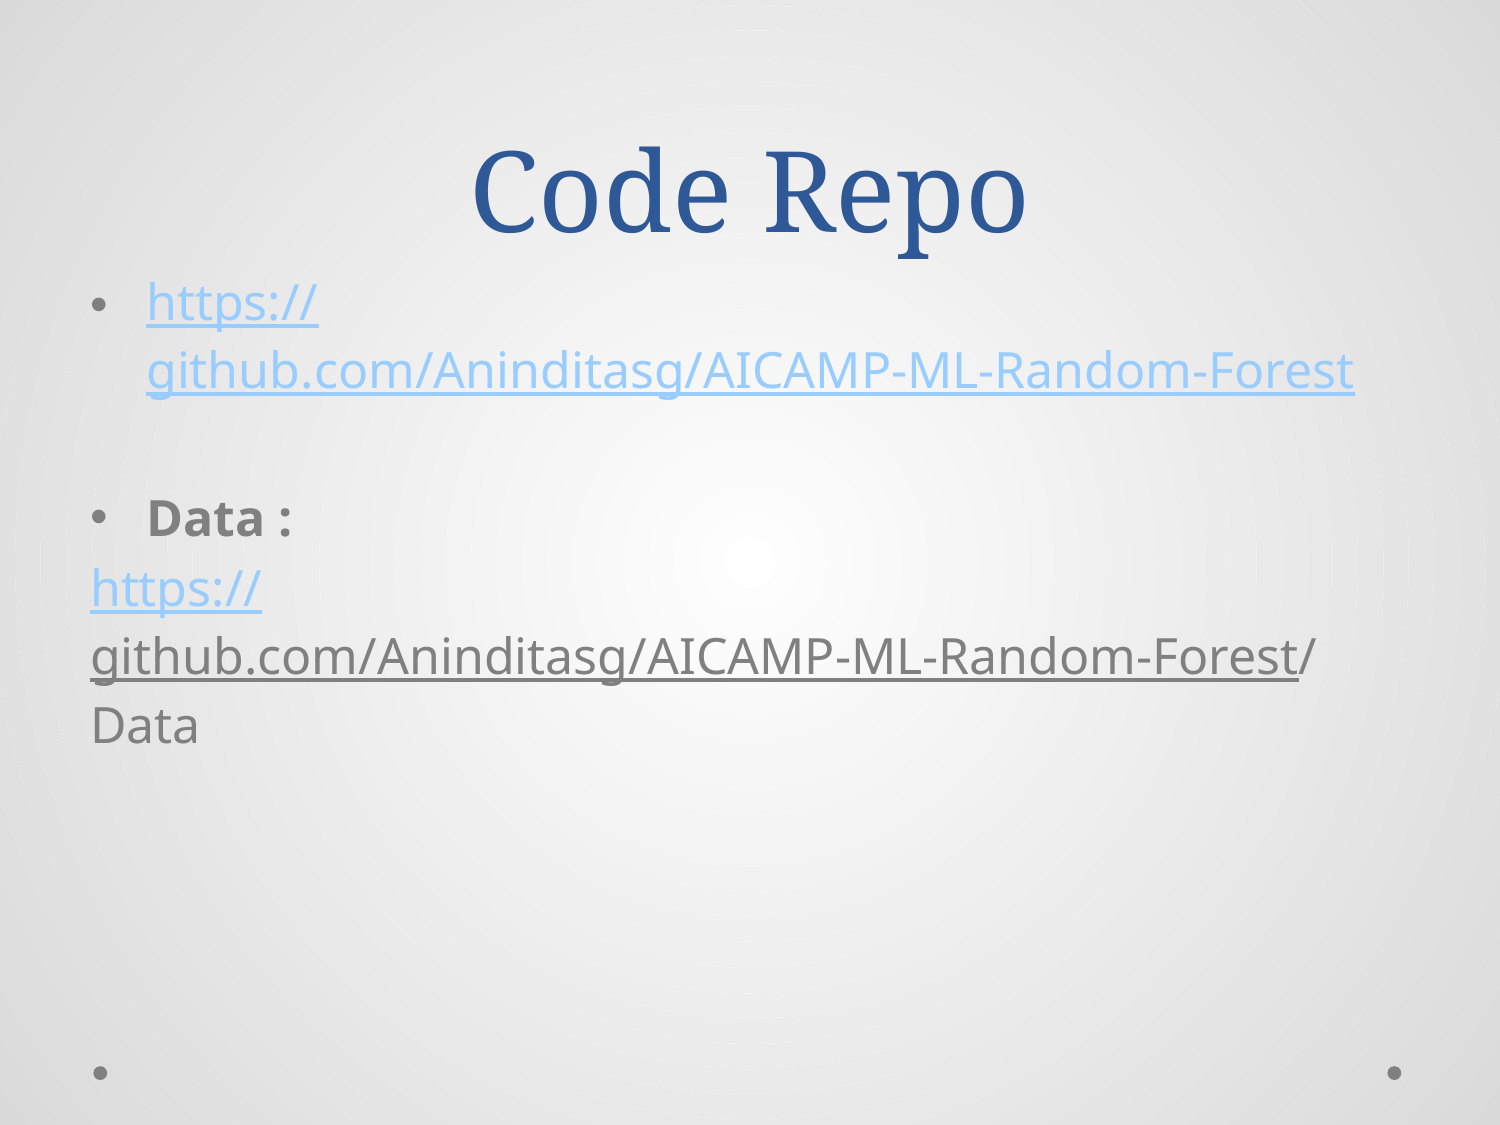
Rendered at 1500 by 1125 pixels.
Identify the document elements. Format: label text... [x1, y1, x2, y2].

list https://github.com/Aninditasg/AICAMP-ML-Random-Forest Data : https://github.com/Aninditasg/AICAMP-ML-Random-Forest/Data [75, 262, 1425, 1005]
title Code Repo [75, 0, 1425, 262]
